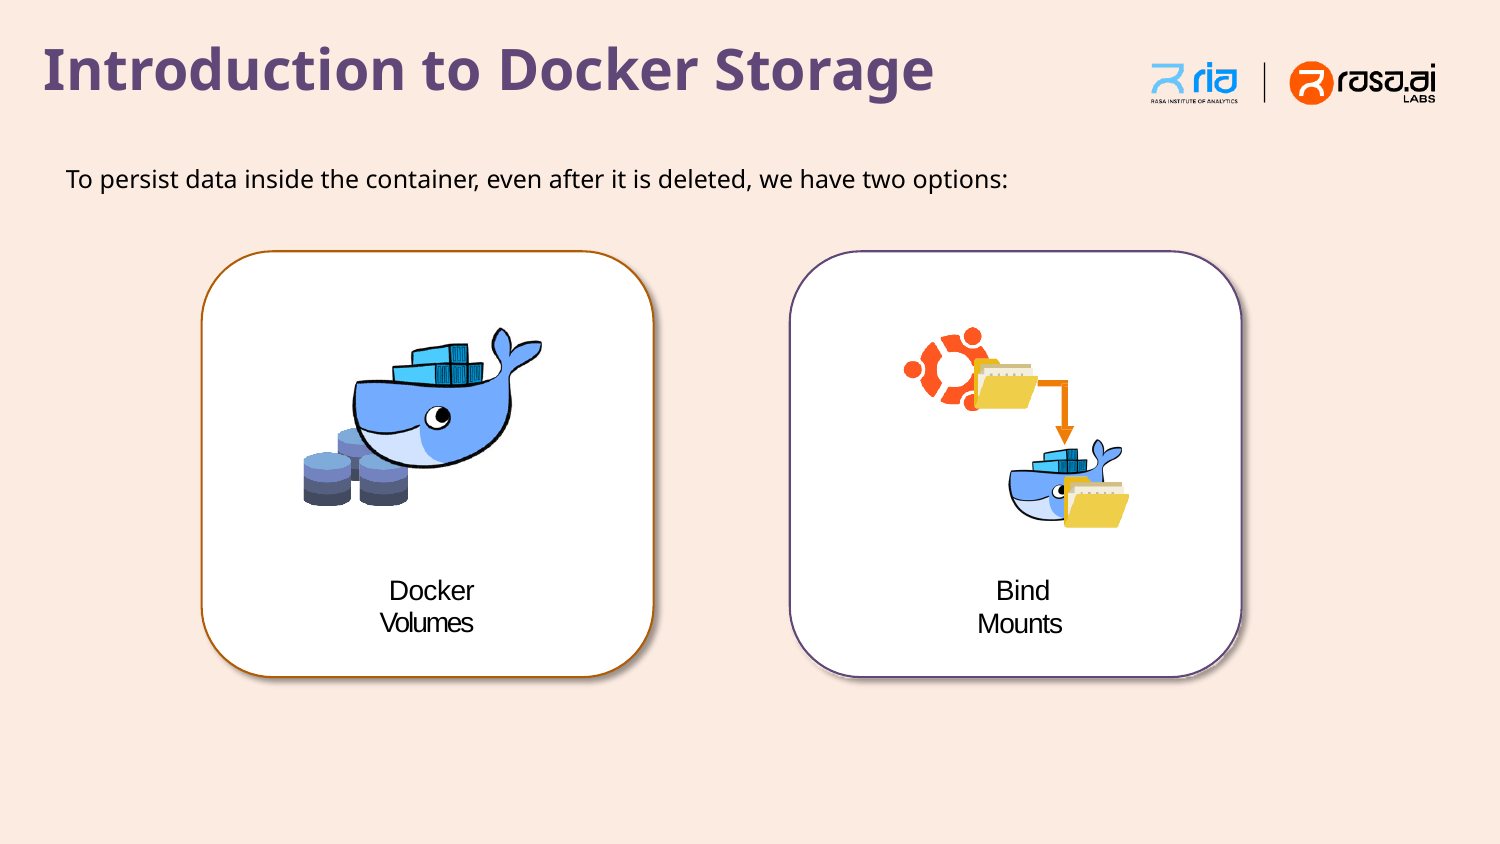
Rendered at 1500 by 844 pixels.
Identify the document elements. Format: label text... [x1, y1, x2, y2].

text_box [902, 327, 1129, 533]
picture [1149, 59, 1435, 105]
title Introduction to Docker Storage [41, 30, 1074, 174]
text_box To persist data inside the container, even after it is deleted, we have two options: [63, 161, 1095, 194]
picture [198, 248, 666, 690]
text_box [785, 248, 1255, 690]
